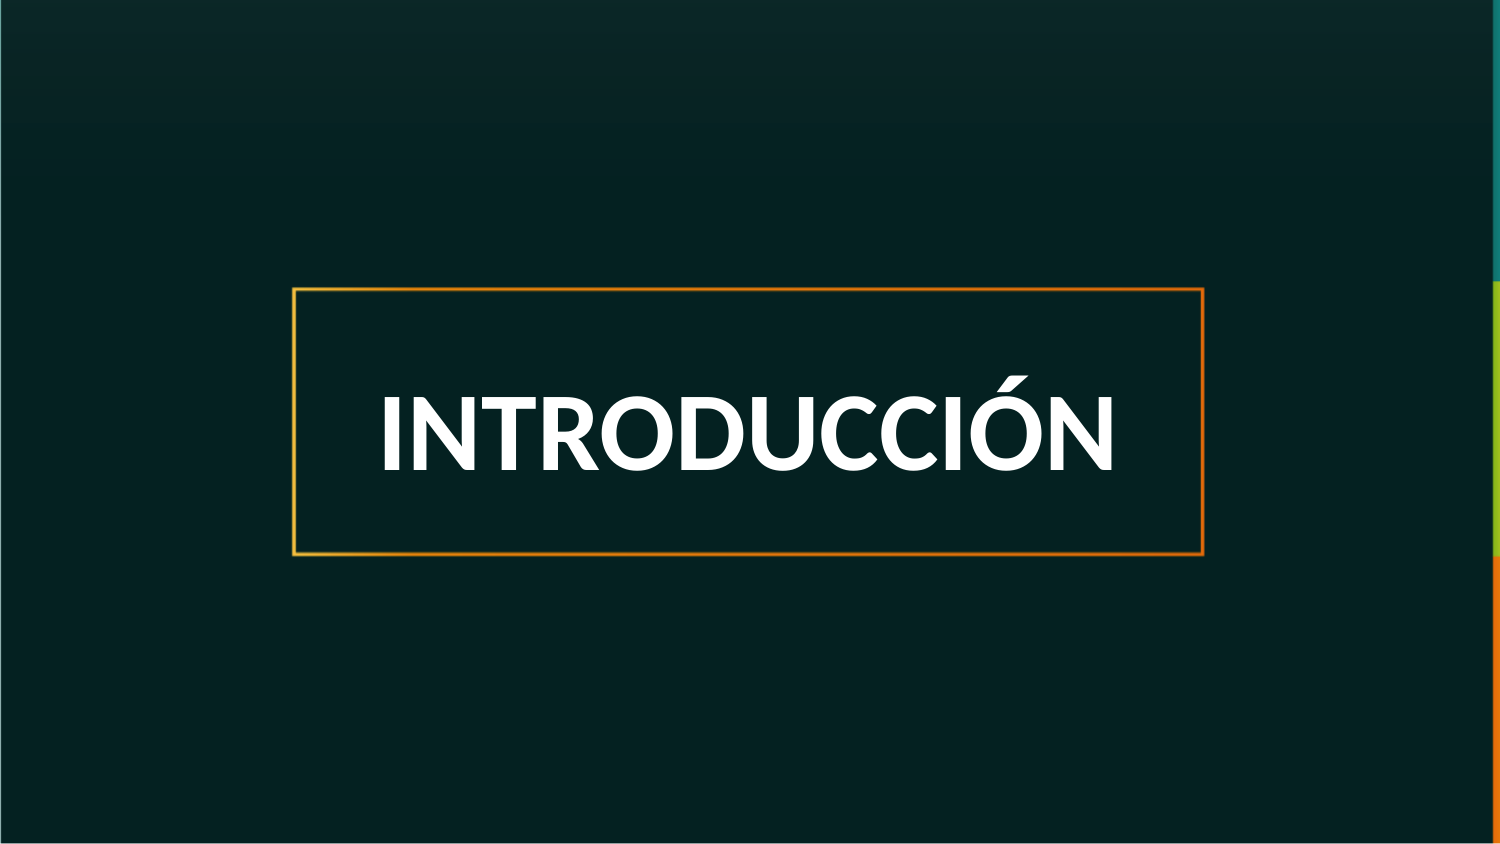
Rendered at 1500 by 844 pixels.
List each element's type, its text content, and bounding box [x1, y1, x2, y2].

text_box INTRODUCCIÓN [267, 350, 1230, 501]
picture [0, 0, 1500, 844]
